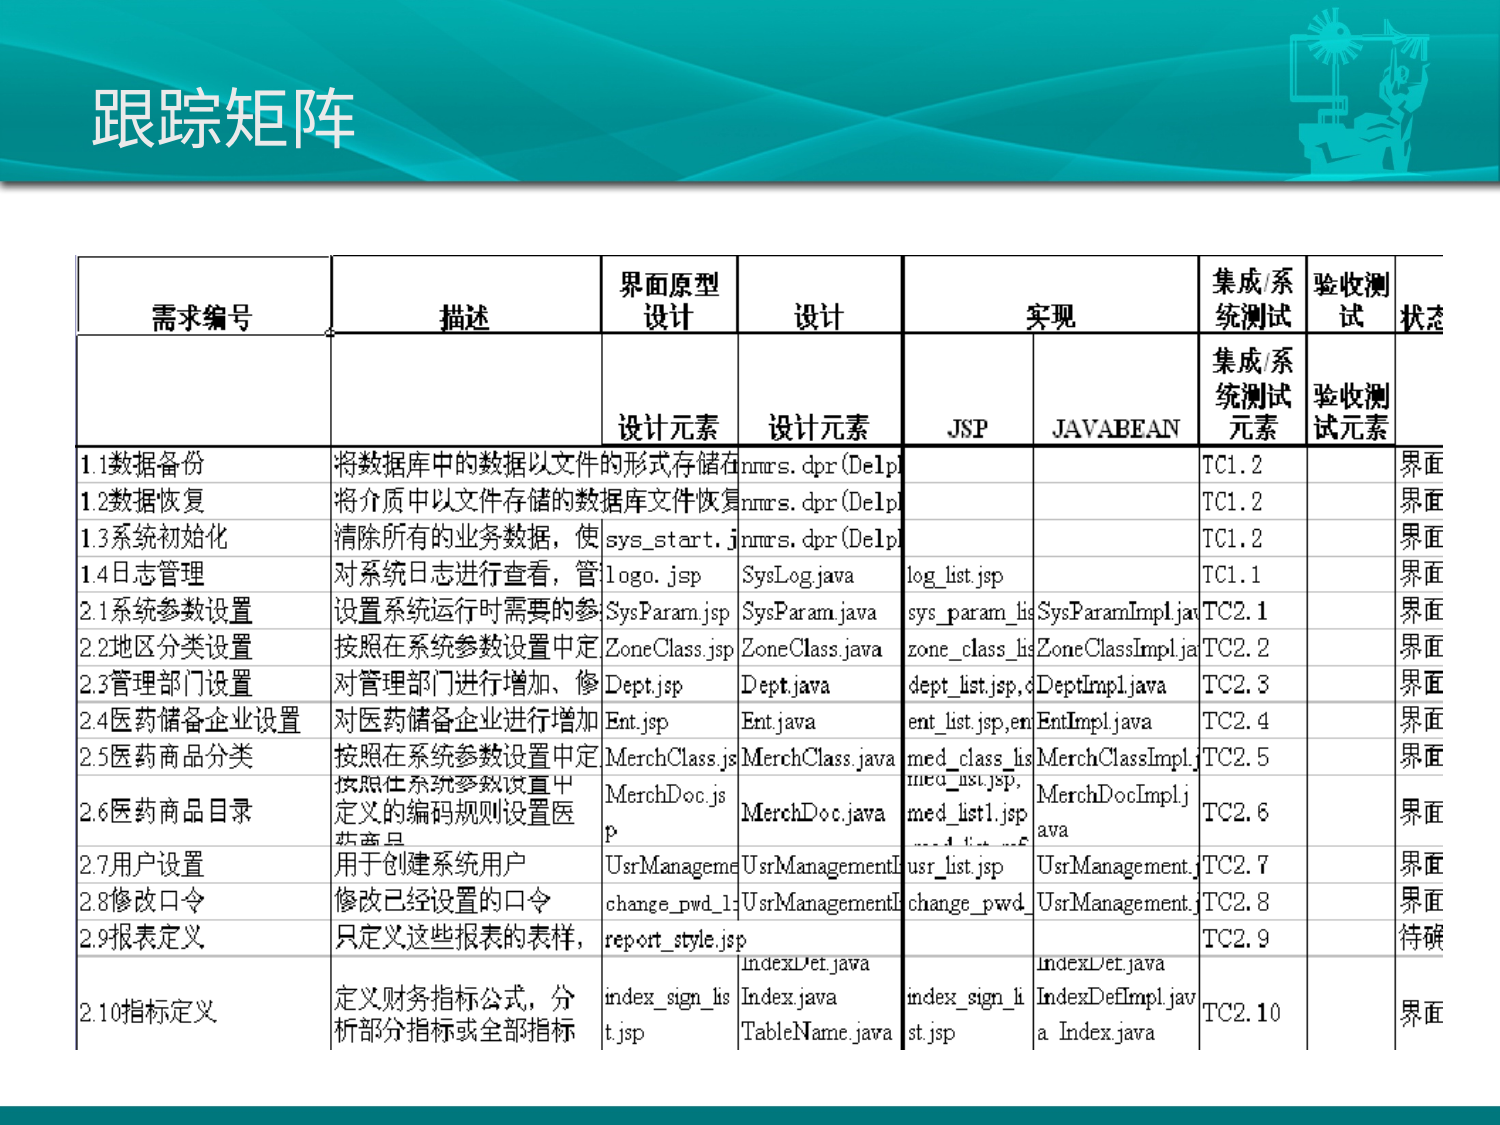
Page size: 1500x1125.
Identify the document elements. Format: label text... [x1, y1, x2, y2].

picture [0, 0, 1500, 1125]
title 跟踪矩阵 [75, 23, 1425, 211]
